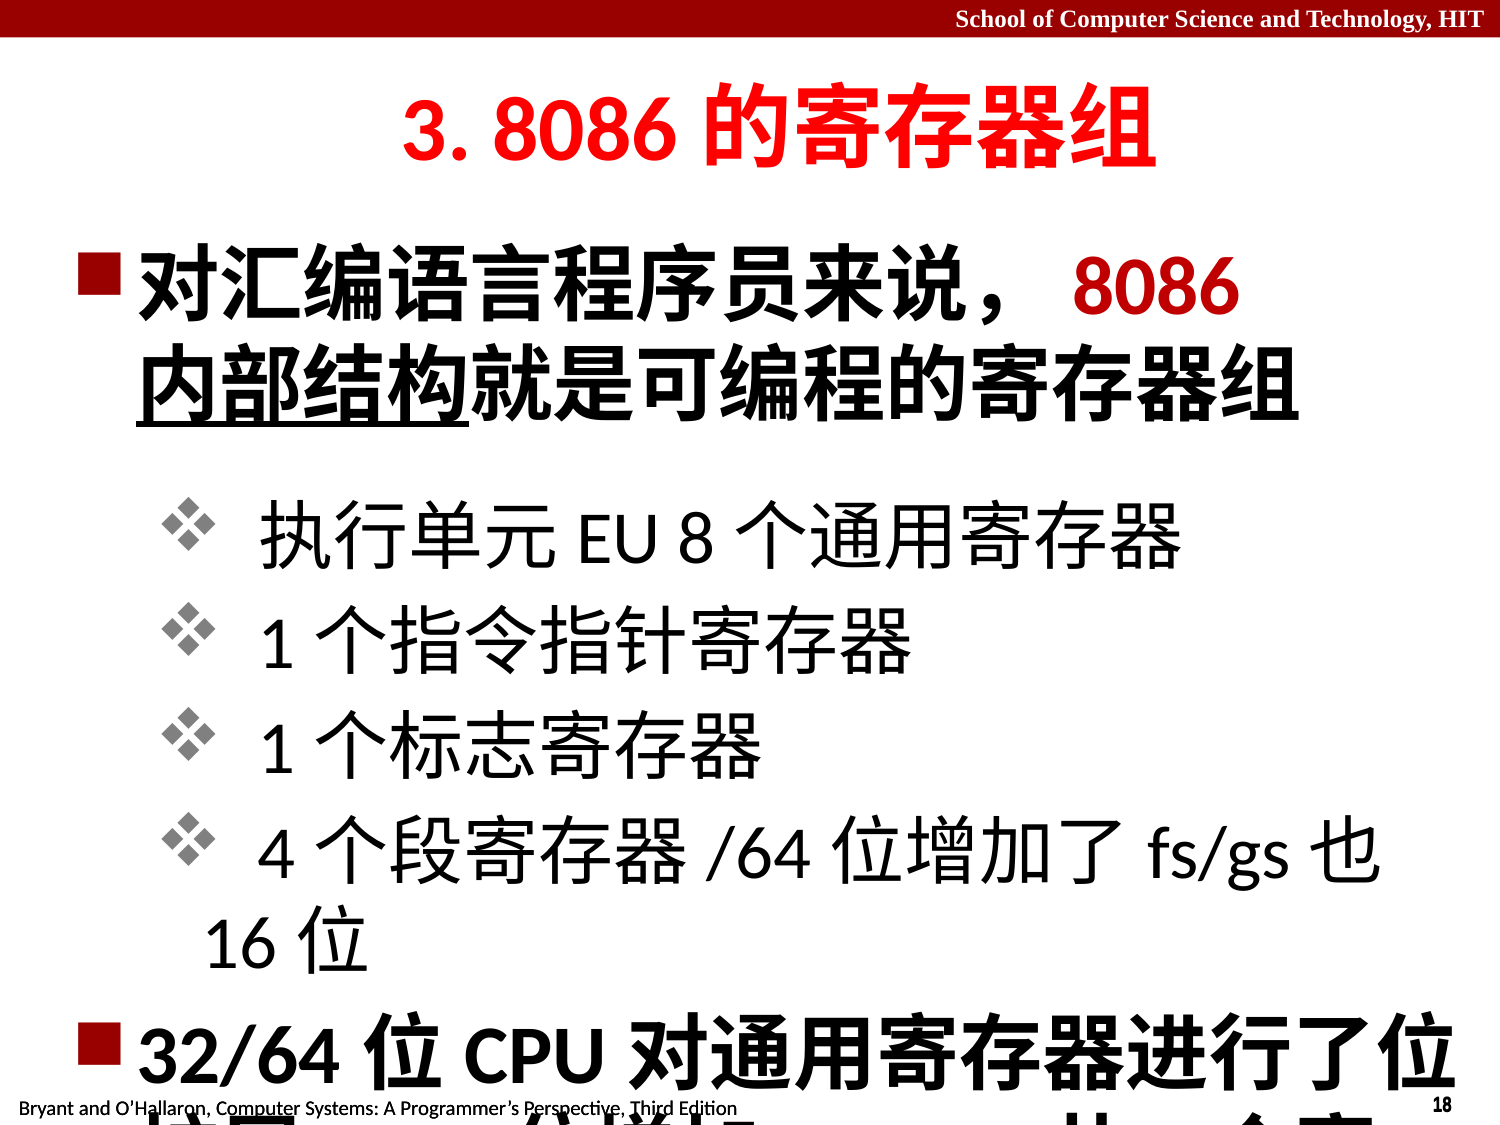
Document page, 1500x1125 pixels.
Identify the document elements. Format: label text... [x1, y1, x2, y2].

list 对汇编语言程序员来说，8086内部结构就是可编程的寄存器组 执行单元EU 8个通用寄存器 1个指令指针寄存器 1个标志寄存器 4个段寄存器/64位增加了fs/gs也16位 32/64位CPU对通用寄存器进行了位扩展，64位增加R8-R15共8个寄存器 [64, 223, 1475, 1040]
title 3. 8086的寄存器组 [61, 61, 1500, 187]
